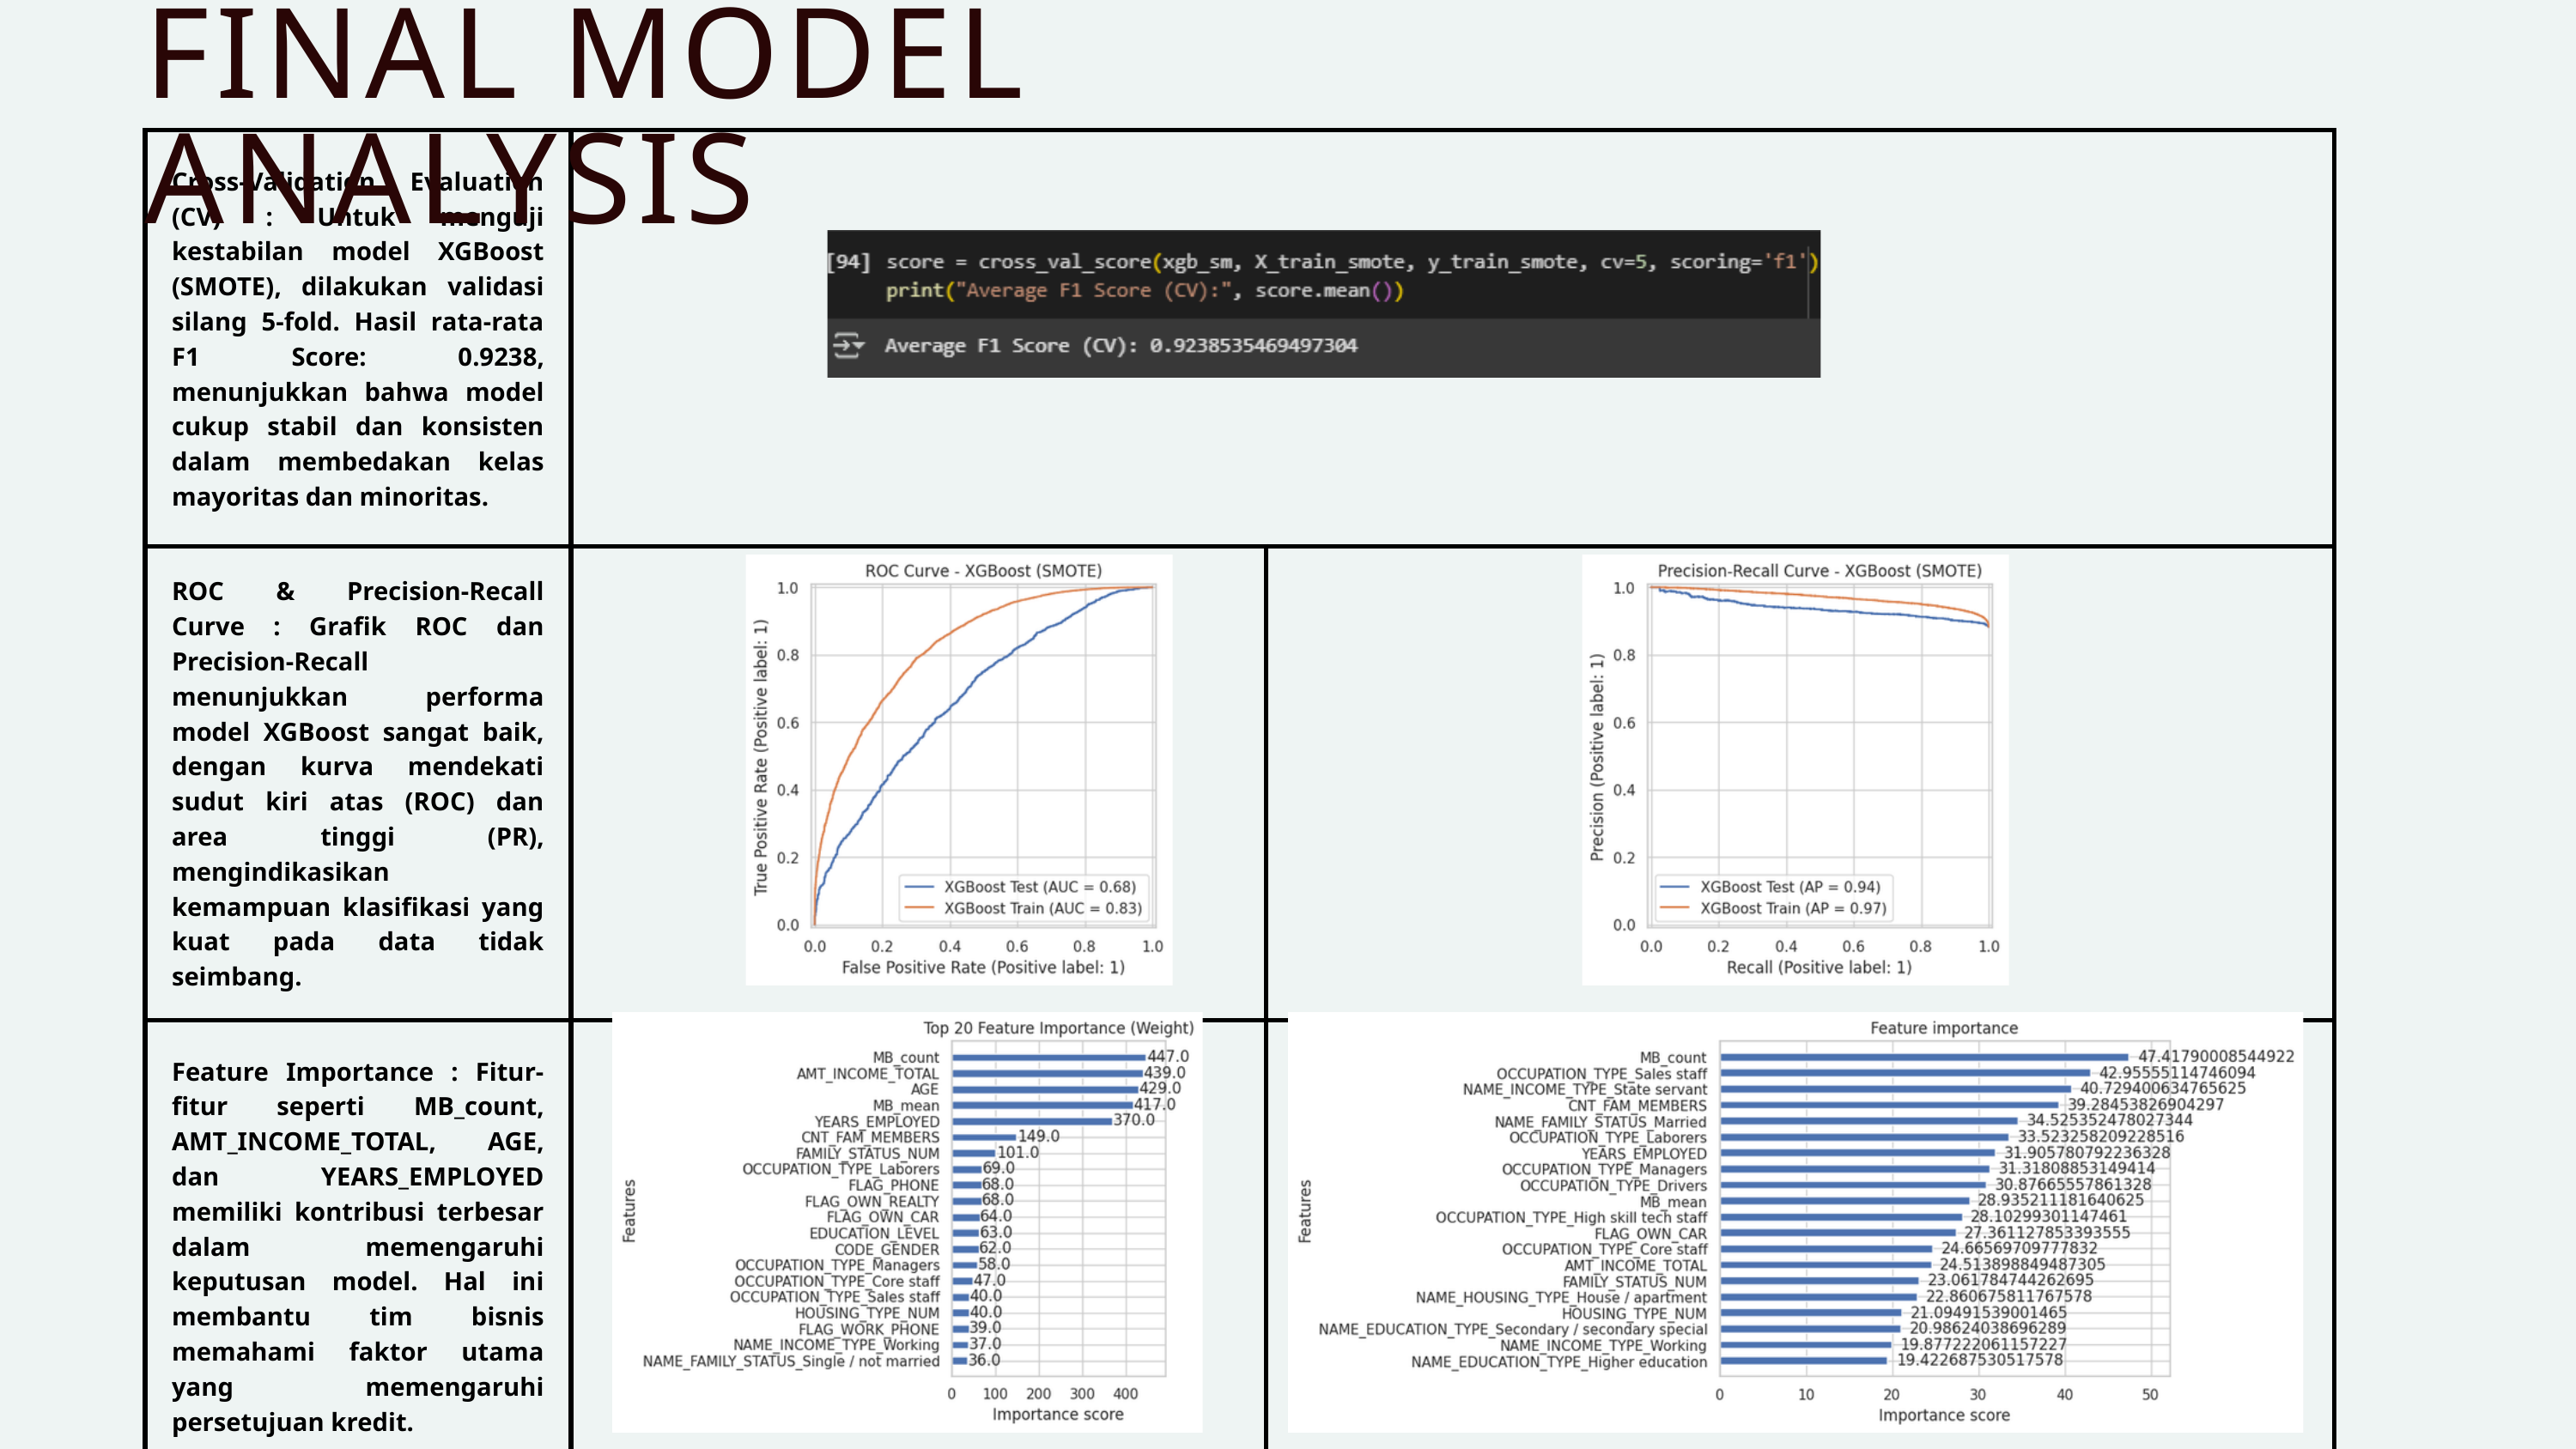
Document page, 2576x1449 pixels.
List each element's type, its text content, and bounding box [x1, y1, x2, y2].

table_cell [1268, 549, 2332, 1018]
text_box [827, 230, 1821, 378]
table_cell [1268, 1022, 2332, 1449]
text_box [612, 1012, 1203, 1433]
table_cell Feature Importance : Fitur-fitur seperti MB_count, AMT_INCOME_TOTAL, AGE, dan YEARS_EMPLOYED memiliki kontribusi terbesar dalam memengaruhi keputusan model. Hal ini membantu tim bisnis memahami faktor utama yang memengaruhi persetujuan kredit. [148, 1022, 568, 1449]
text_box [1582, 555, 2009, 985]
table_header [574, 132, 2332, 544]
table_cell [574, 1022, 1264, 1449]
text_box [1288, 1012, 2304, 1433]
text_box [745, 555, 1173, 985]
text_box FINAL MODEL ANALYSIS [144, 0, 1289, 249]
table_cell [574, 549, 1264, 1018]
table_header Cross-Validation Evaluation (CV) : Untuk menguji kestabilan model XGBoost (SMOTE), dilakukan validasi silang 5-fold. Hasil rata-rata F1 Score: 0.9238, menunjukkan bahwa model cukup stabil dan konsisten dalam membedakan kelas mayoritas dan minoritas. [148, 249, 568, 544]
table_cell ROC & Precision-Recall Curve : Grafik ROC dan Precision-Recall menunjukkan performa model XGBoost sangat baik, dengan kurva mendekati sudut kiri atas (ROC) dan area tinggi (PR), mengindikasikan kemampuan klasifikasi yang kuat pada data tidak seimbang. [148, 549, 568, 1018]
